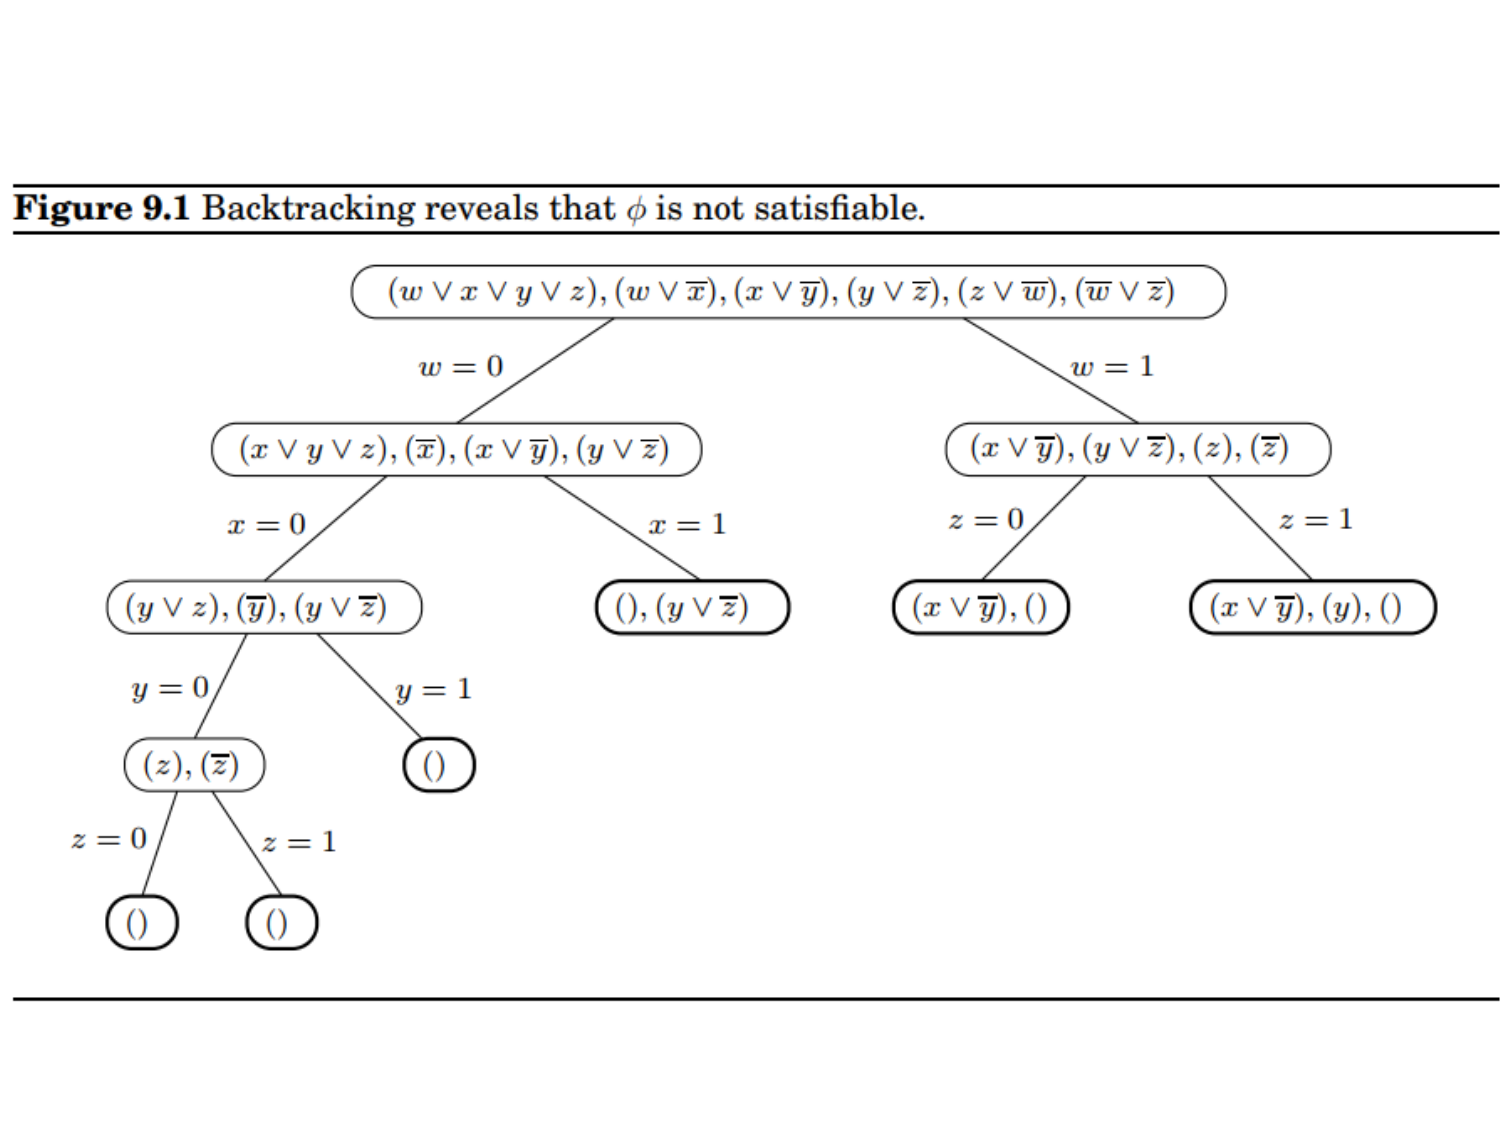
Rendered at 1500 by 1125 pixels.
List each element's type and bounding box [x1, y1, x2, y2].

list [0, 166, 1500, 1018]
